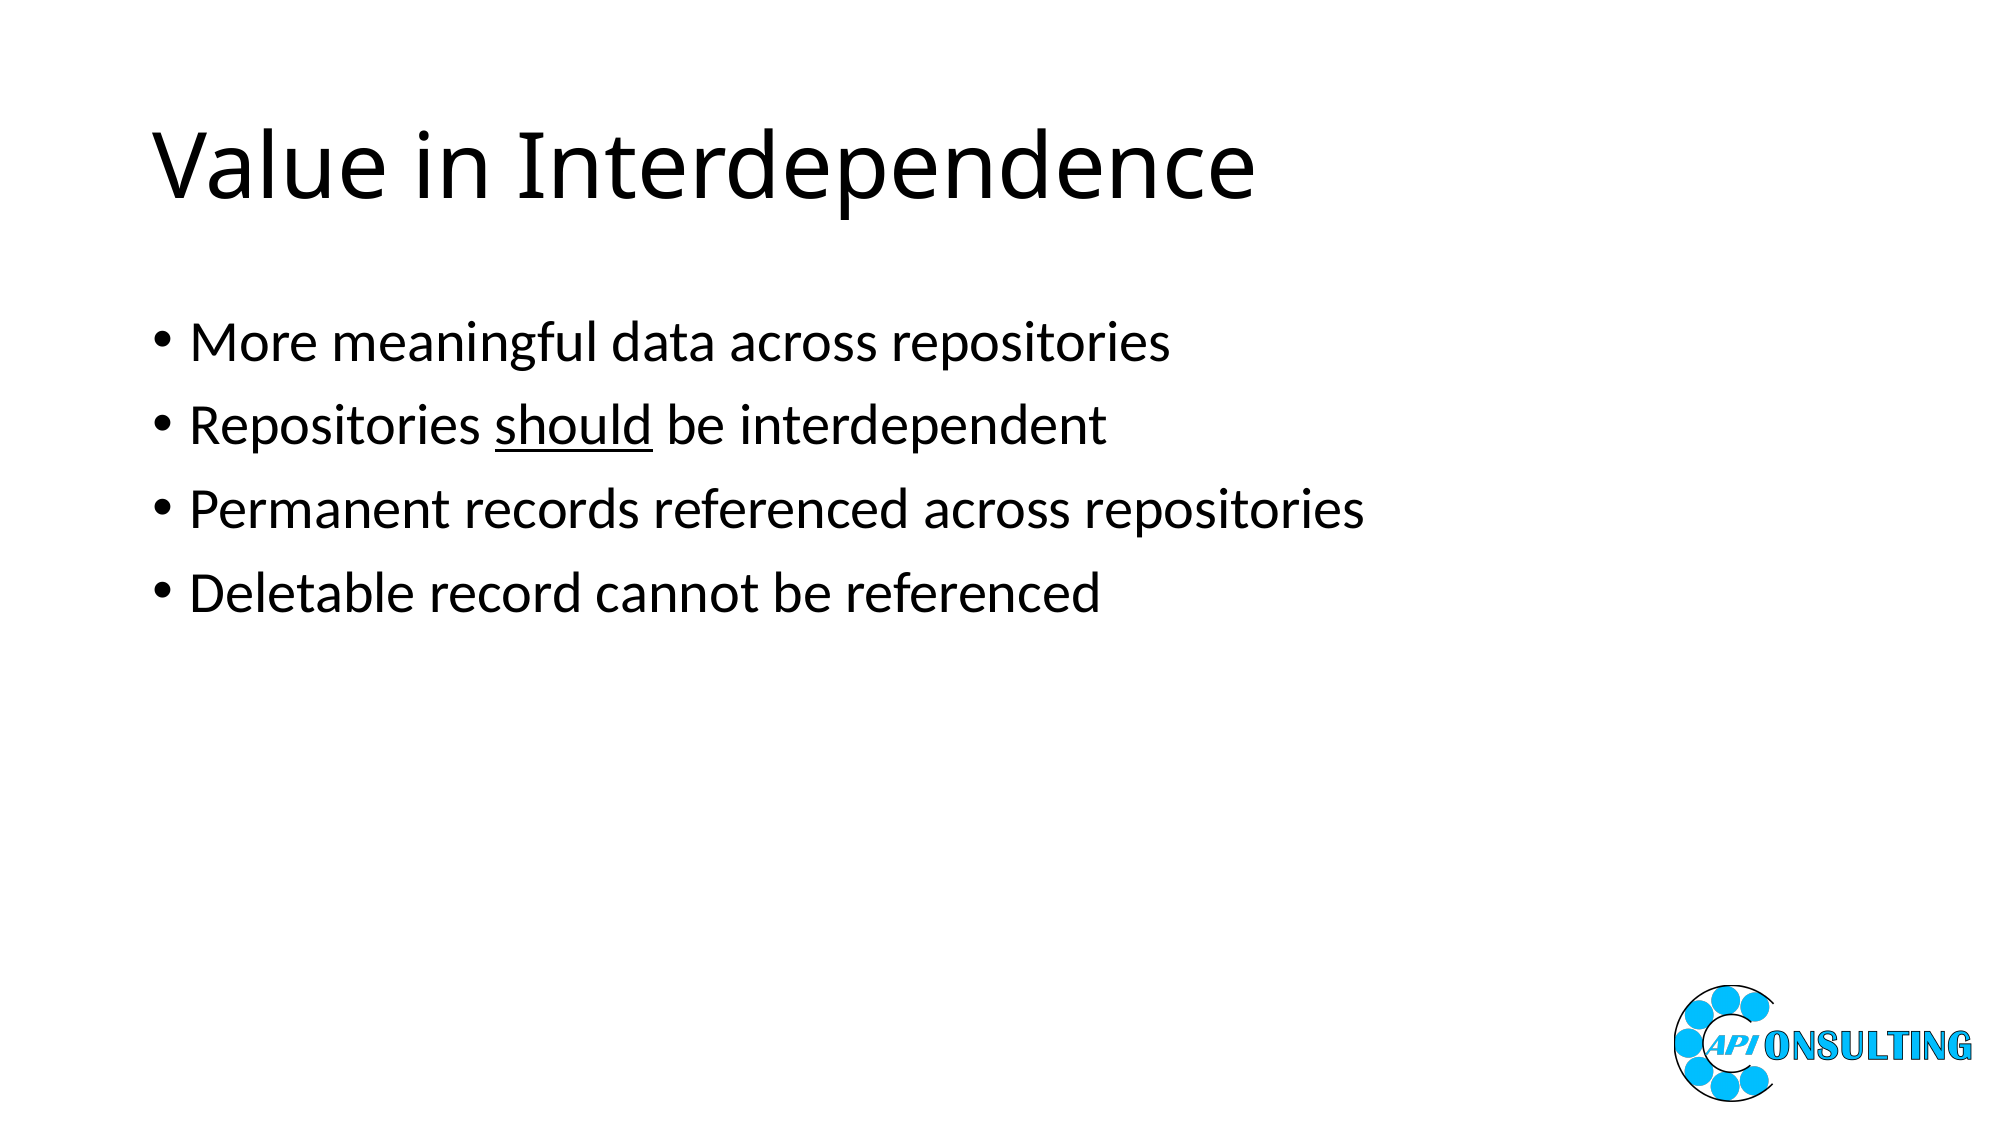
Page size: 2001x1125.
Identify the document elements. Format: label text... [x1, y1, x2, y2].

picture [1674, 1050, 1726, 1102]
text_box More meaningful data across repositories Repositories should be interdependent Permanent records referenced across repositories Deletable record cannot be referenced [137, 303, 1863, 1018]
picture [1697, 985, 1973, 1102]
picture [1674, 985, 1722, 1036]
text_box Value in Interdependence [137, 59, 1863, 278]
